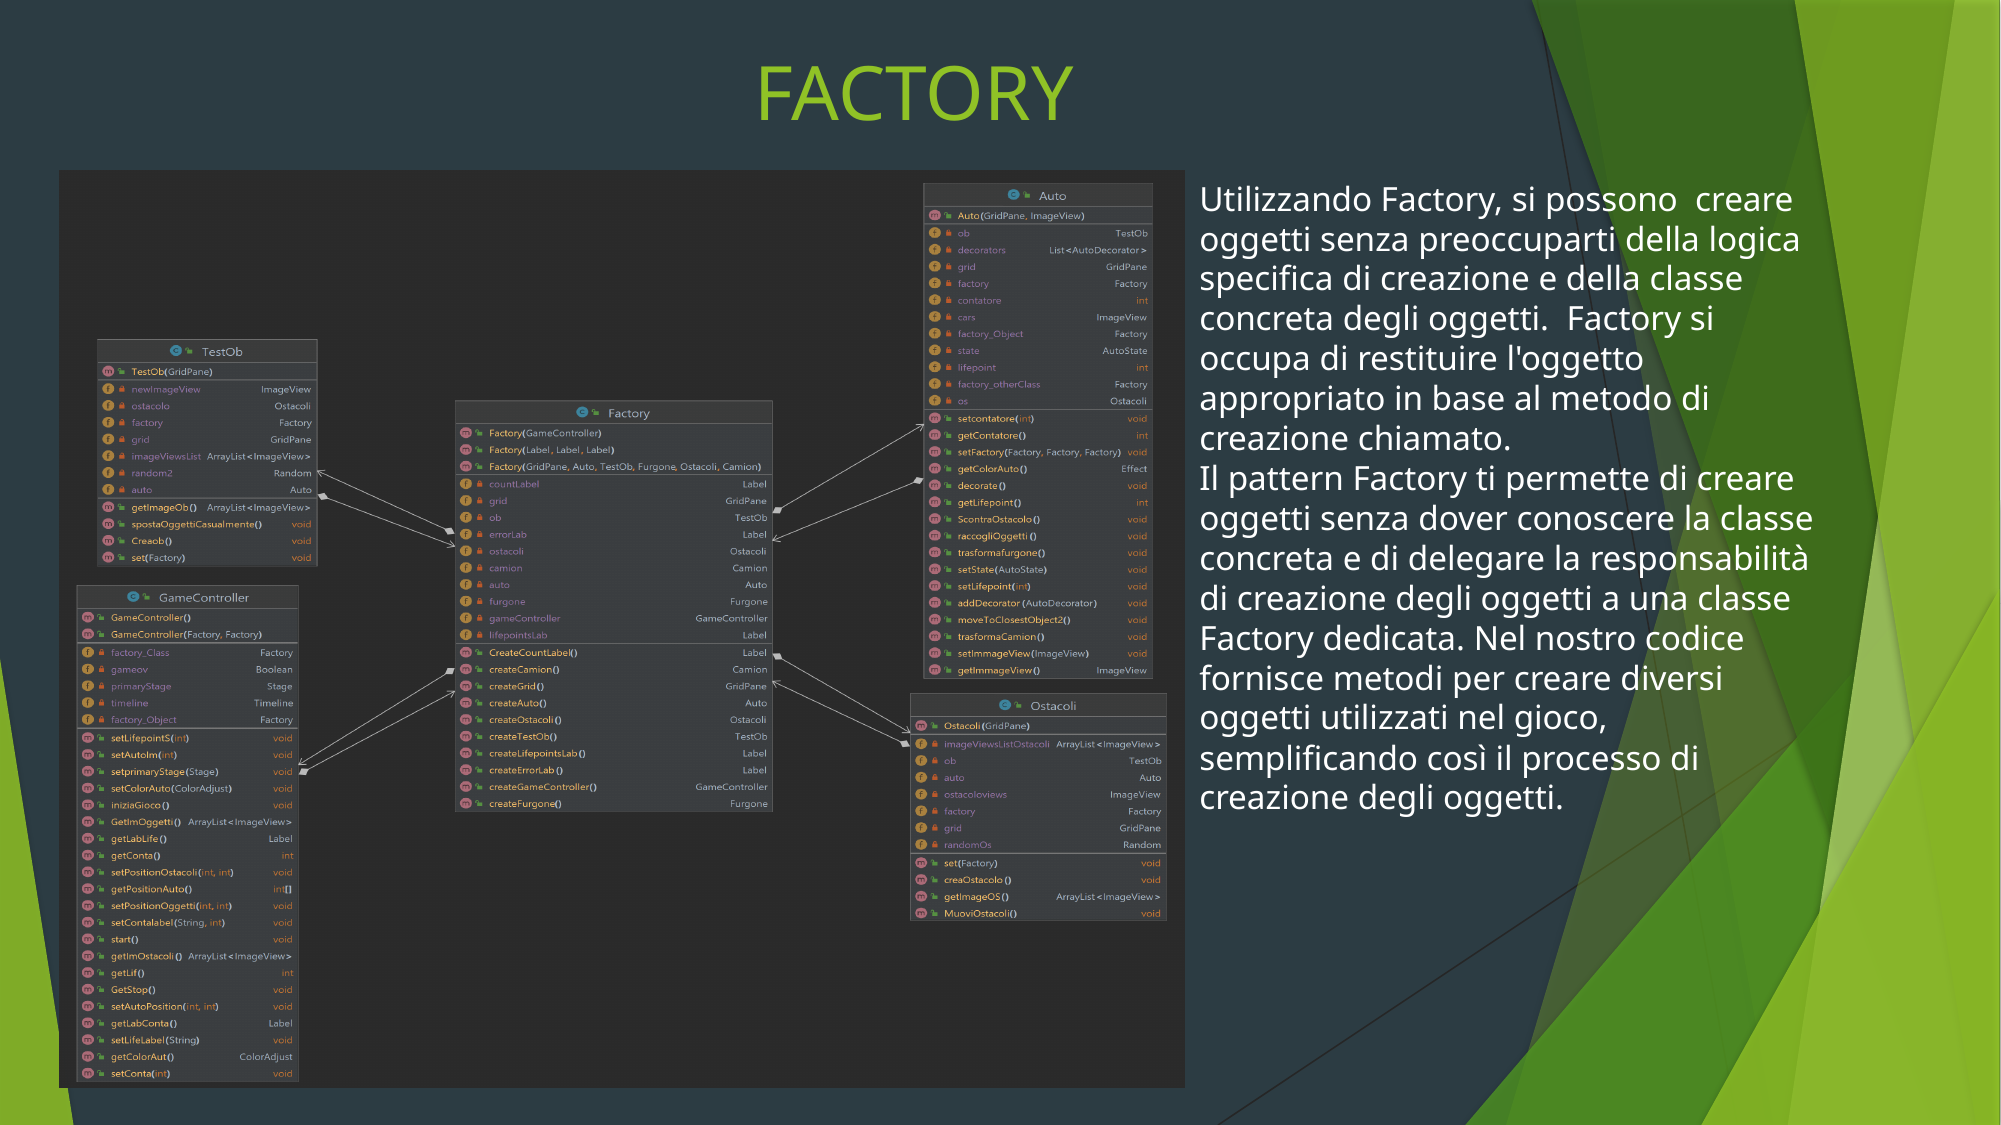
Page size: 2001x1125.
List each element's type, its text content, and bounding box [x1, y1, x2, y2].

text_box Utilizzando Factory, si possono creare oggetti senza preoccuparti della logica specifica di creazione e della classe concreta degli oggetti. Factory si occupa di restituire l'oggetto appropriato in base al metodo di creazione chiamato. Il pattern Factory ti permette di creare oggetti senza dover conoscere la classe concreta e di delegare la responsabilità di creazione degli oggetti a una classe Factory dedicata. Nel nostro codice fornisce metodi per creare diversi oggetti utilizzati nel gioco, semplificando così il processo di creazione degli oggetti. [1185, 170, 1842, 824]
title FACTORY [189, 37, 1600, 170]
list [58, 169, 1185, 1088]
